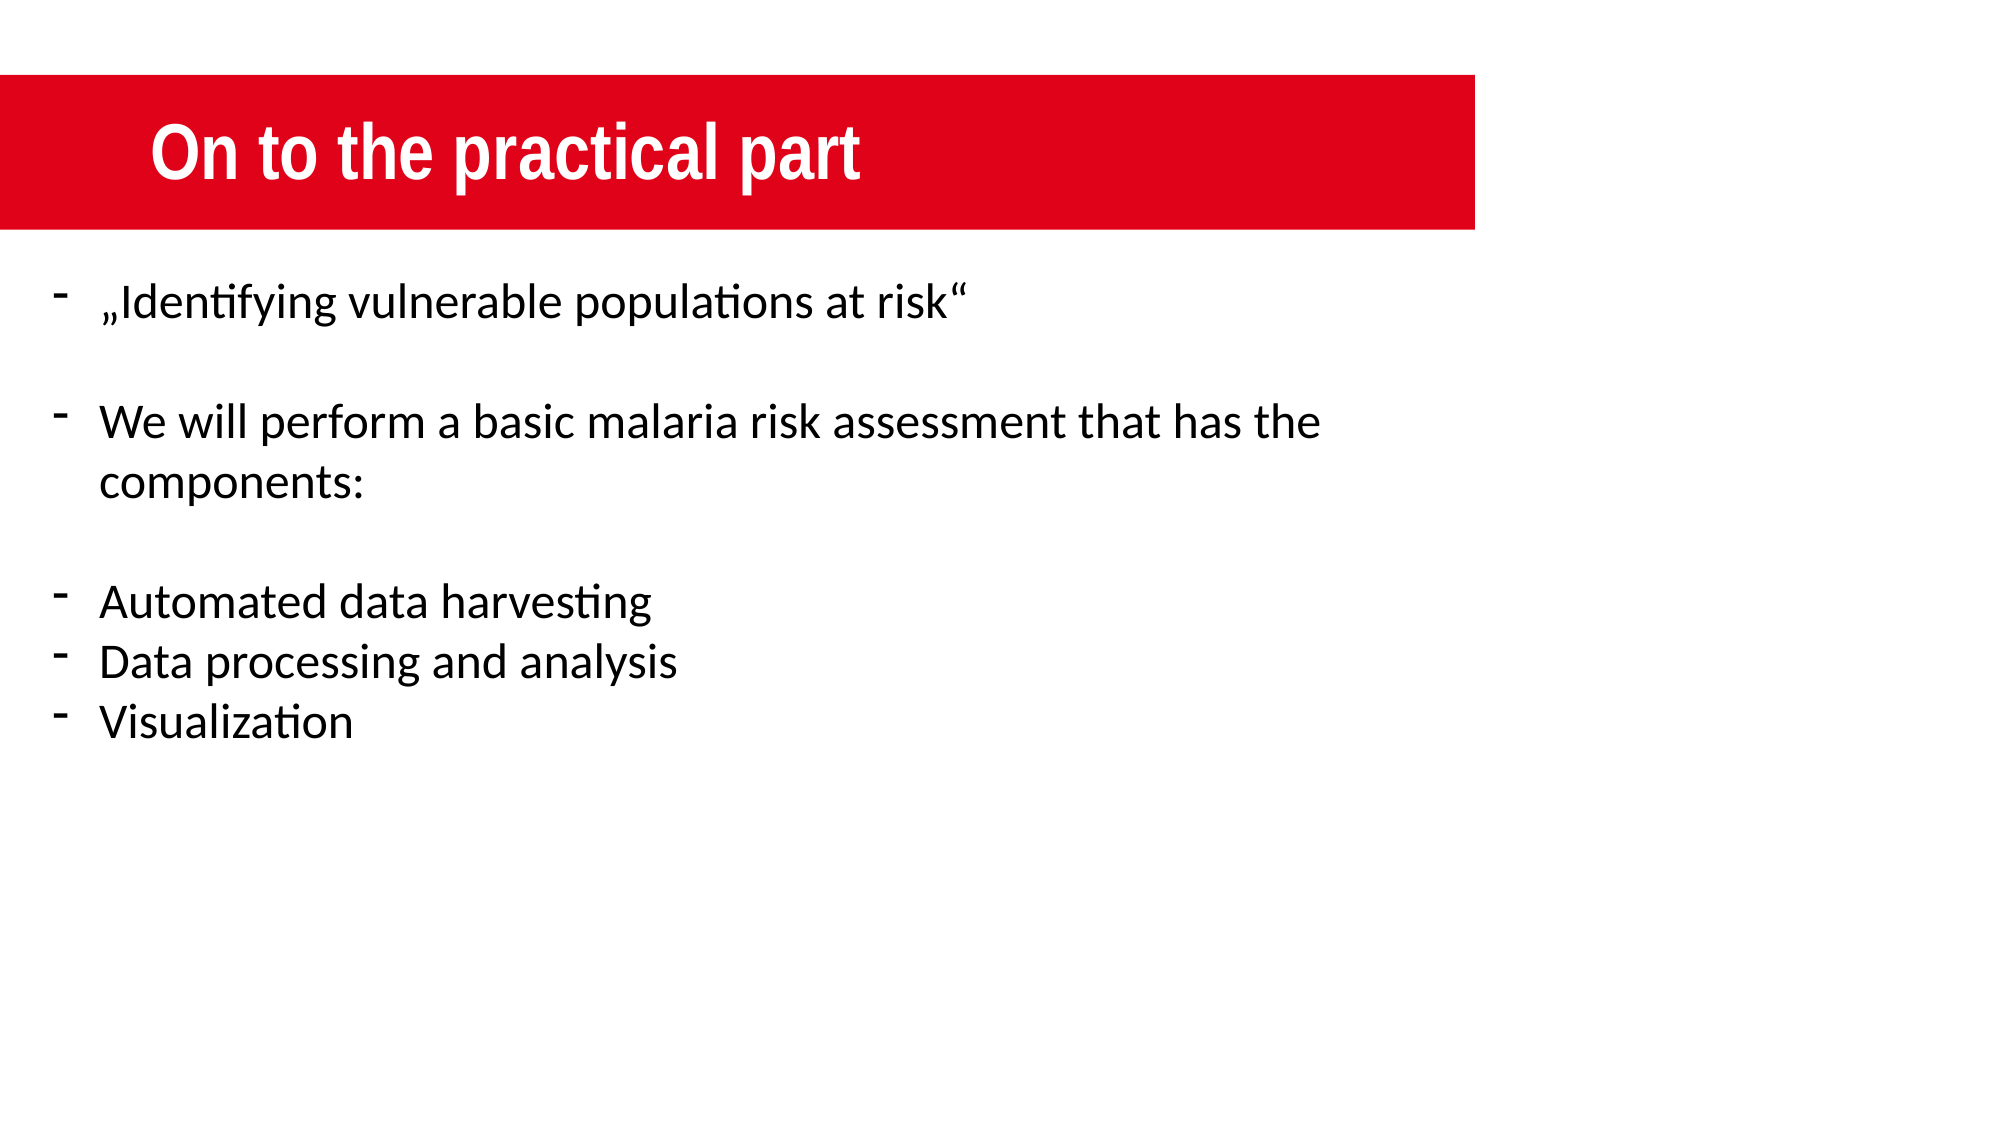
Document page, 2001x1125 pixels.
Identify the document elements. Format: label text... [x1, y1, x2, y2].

text_box „Identifying vulnerable populations at risk“ We will perform a basic malaria risk assessment that has the components: Automated data harvesting Data processing and analysis Visualization [37, 261, 1462, 877]
title On to the practical part [150, 100, 1475, 200]
